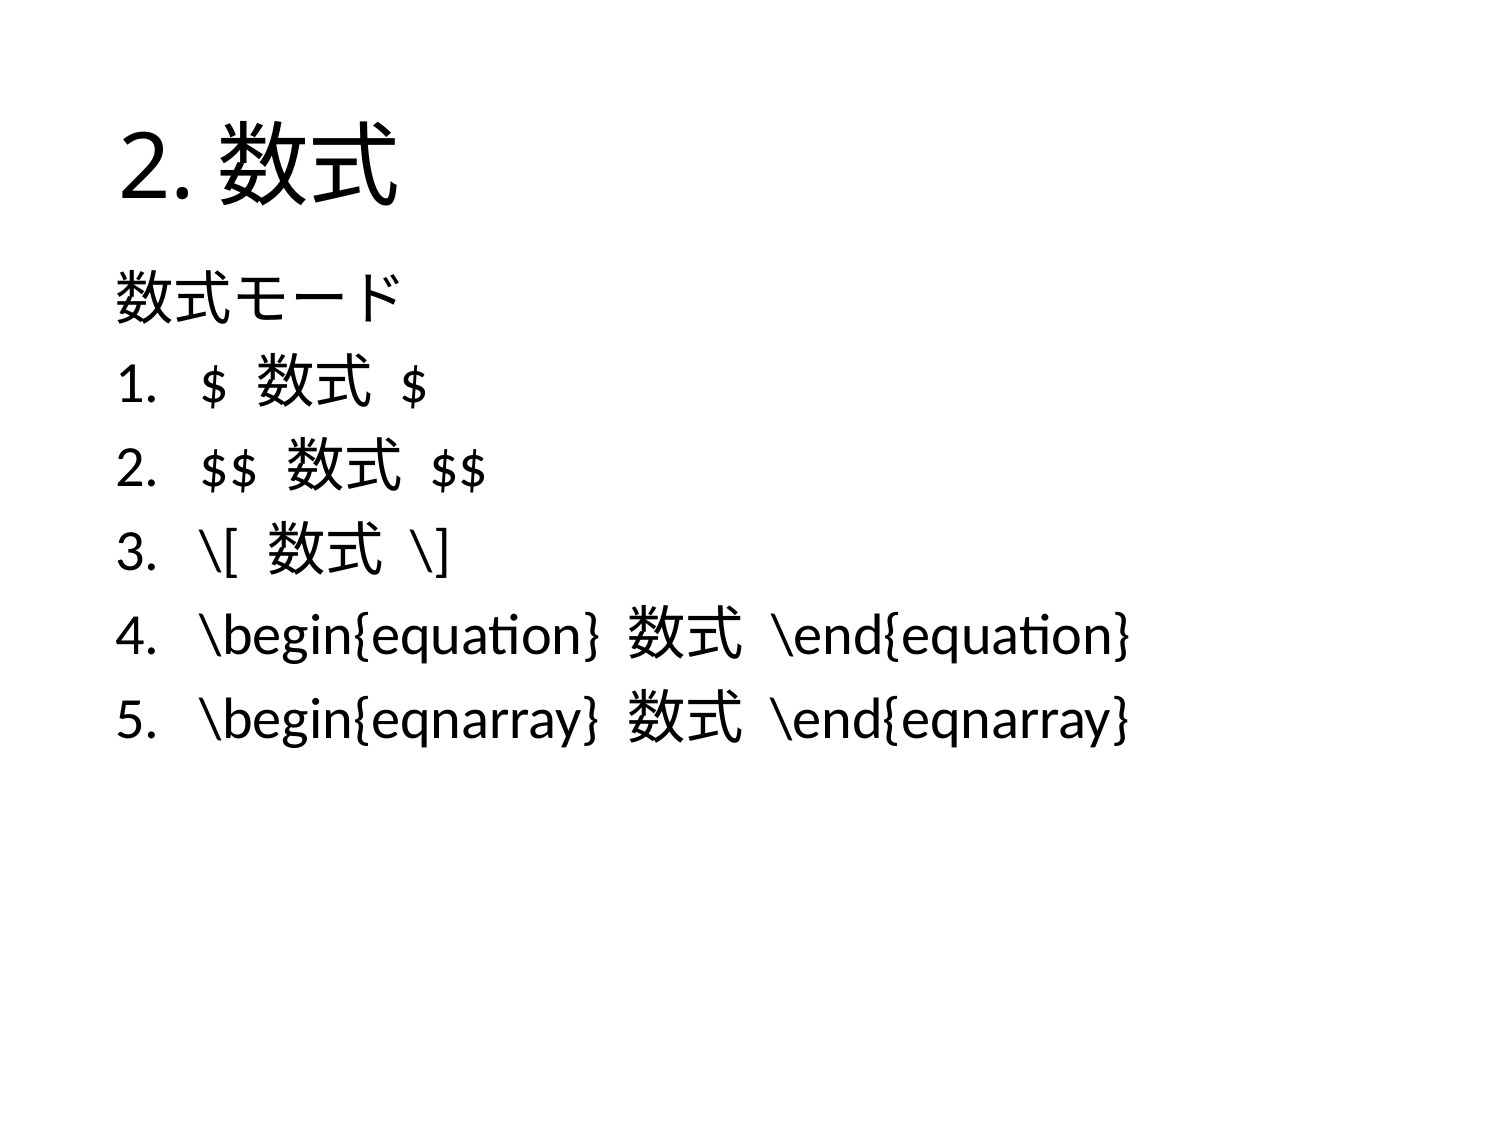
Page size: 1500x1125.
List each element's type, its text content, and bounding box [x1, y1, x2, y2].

list 数式モード $ 数式 $ $$ 数式 $$ \[ 数式 \] \begin{equation} 数式 \end{equation} \begin{eqnarray} 数式 \end{eqnarray} [100, 261, 1395, 976]
title 2.数式 [103, 59, 1397, 278]
